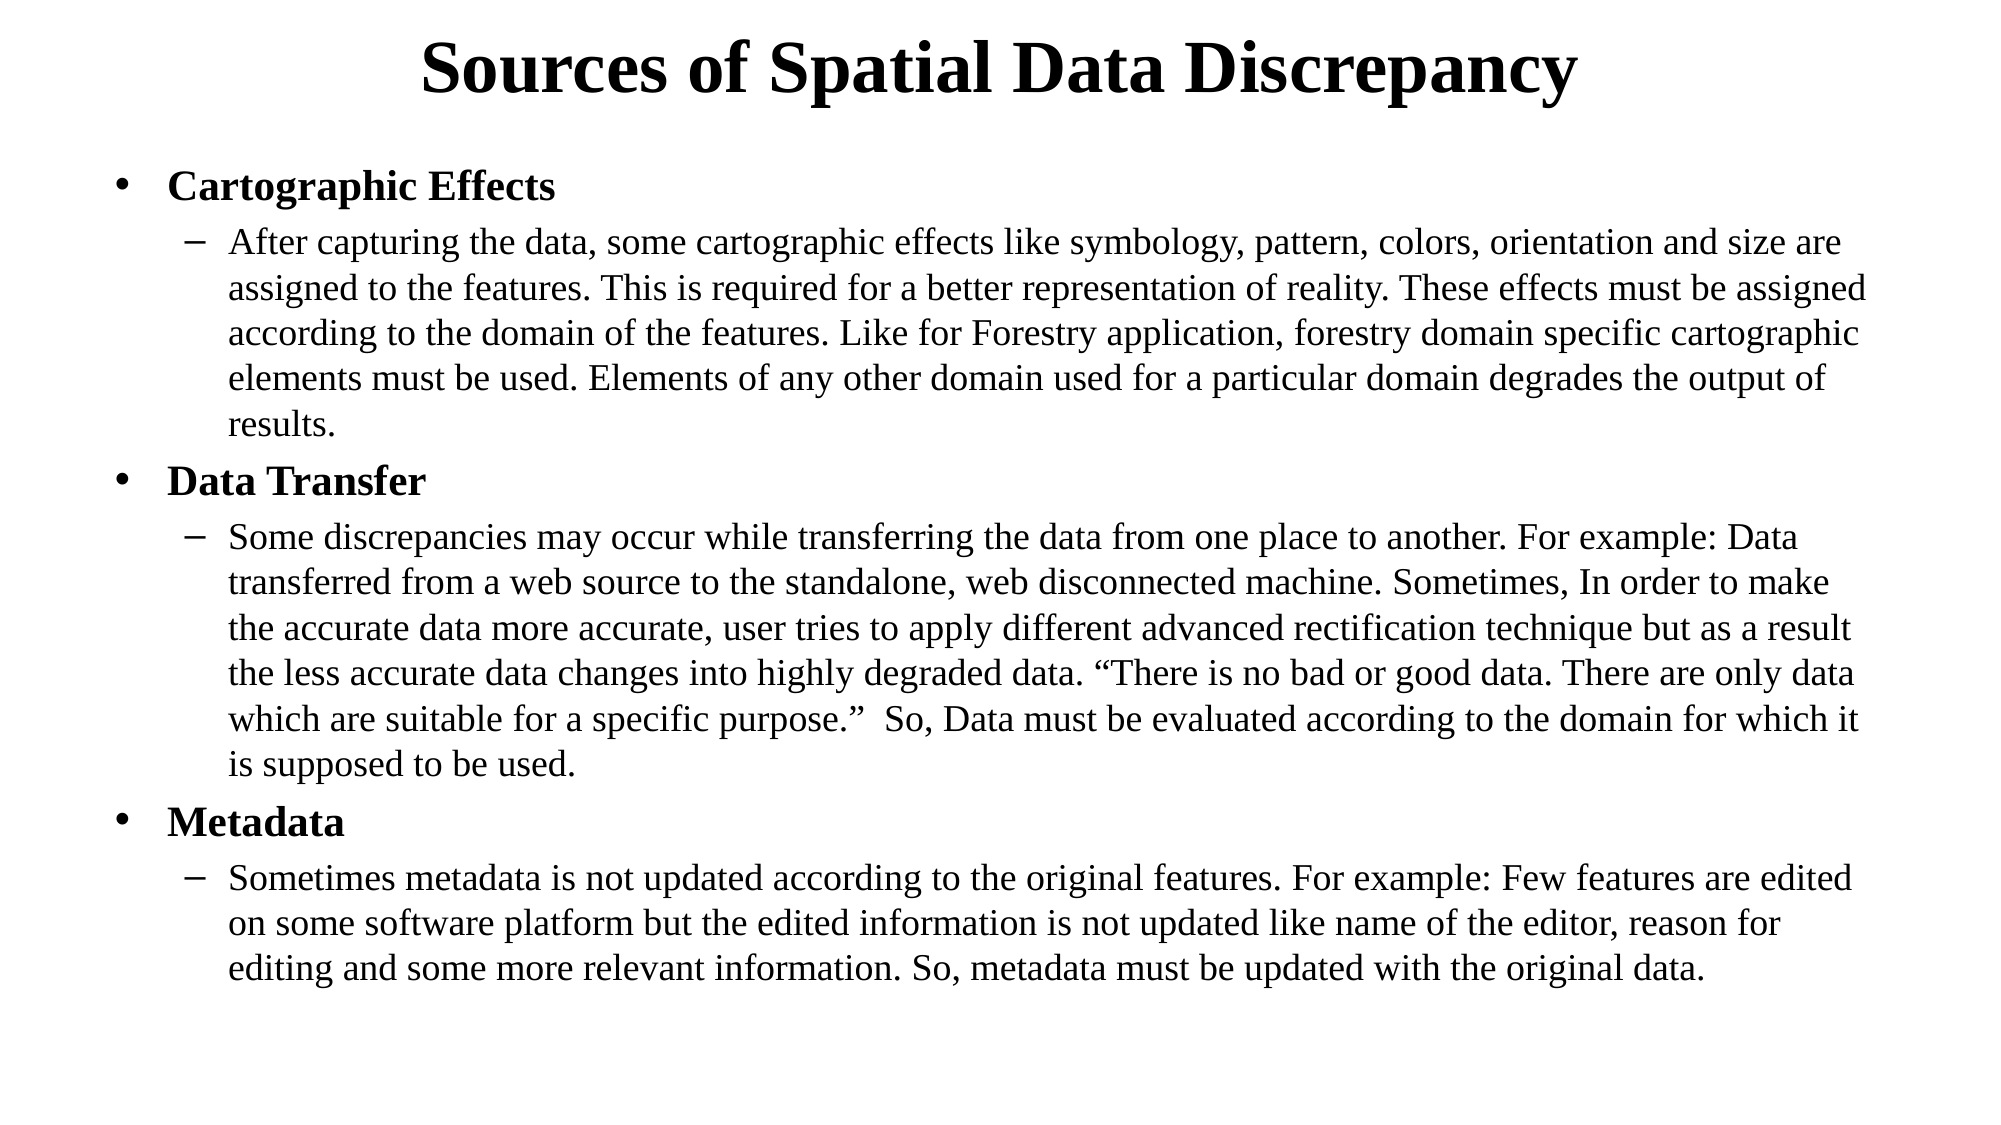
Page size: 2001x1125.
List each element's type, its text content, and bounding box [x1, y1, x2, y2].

list Cartographic Effects After capturing the data, some cartographic effects like symbology, pattern, colors, orientation and size are assigned to the features. This is required for a better representation of reality. These effects must be assigned according to the domain of the features. Like for Forestry application, forestry domain specific cartographic elements must be used. Elements of any other domain used for a particular domain degrades the output of results. Data Transfer Some discrepancies may occur while transferring the data from one place to another. For example: Data transferred from a web source to the standalone, web disconnected machine. Sometimes, In order to make the accurate data more accurate, user tries to apply different advanced rectification technique but as a result the less accurate data changes into highly degraded data. “There is no bad or good data. There are only data which are suitable for a specific purpose.” So, Data must be evaluated according to the domain for which it is supposed to be used. Metadata Sometimes metadata is not updated according to the original features. For example: Few features are edited on some software platform but the edited information is not updated like name of the editor, reason for editing and some more relevant information. So, metadata must be updated with the original data. [99, 149, 1900, 1005]
title Sources of Spatial Data Discrepancy [99, 0, 1900, 125]
